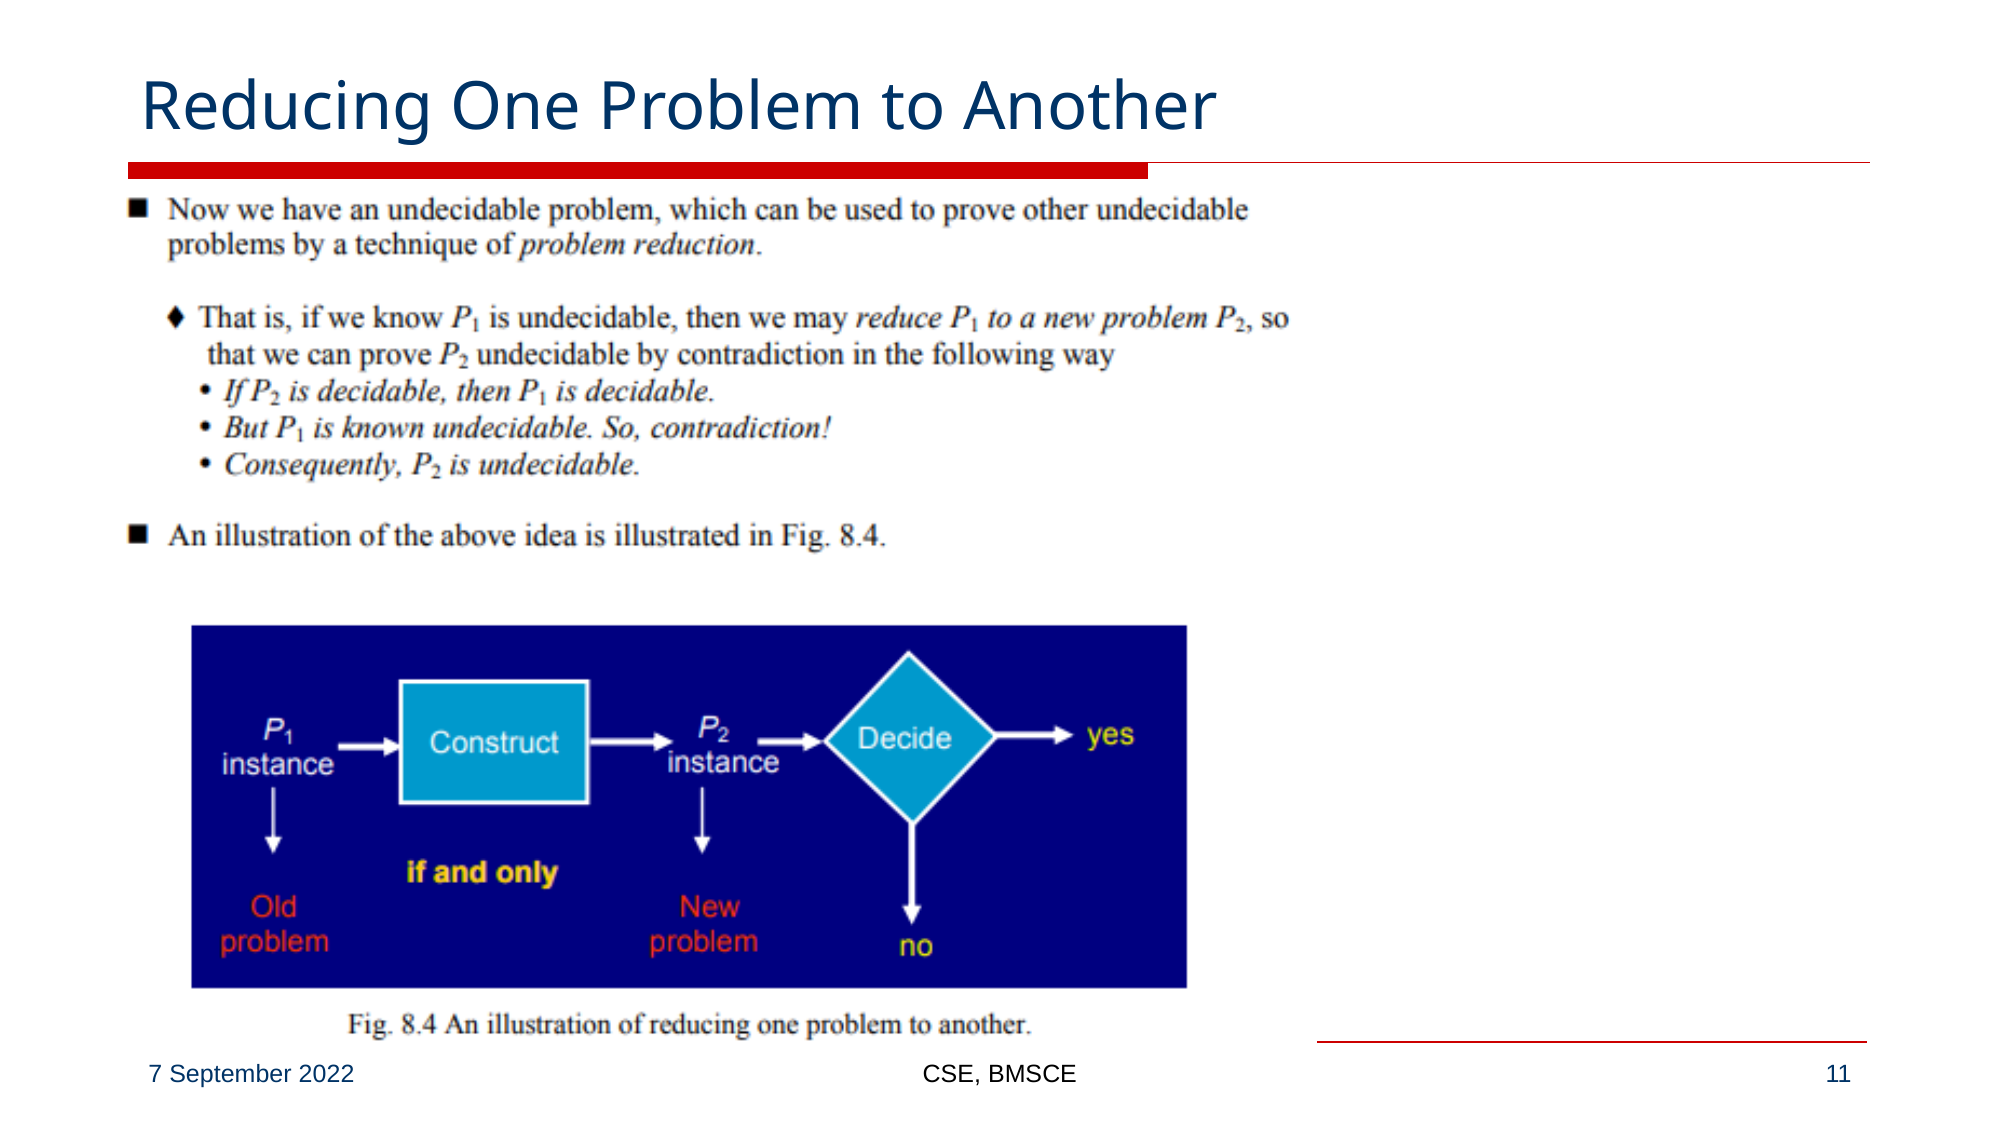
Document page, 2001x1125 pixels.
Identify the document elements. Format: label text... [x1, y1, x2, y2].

title Reducing One Problem to Another [125, 24, 1876, 150]
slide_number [133, 1054, 567, 1103]
slide_number ‹#› [1433, 1050, 1867, 1103]
footer CSE, BMSCE [683, 1053, 1317, 1103]
picture [123, 178, 1317, 1047]
